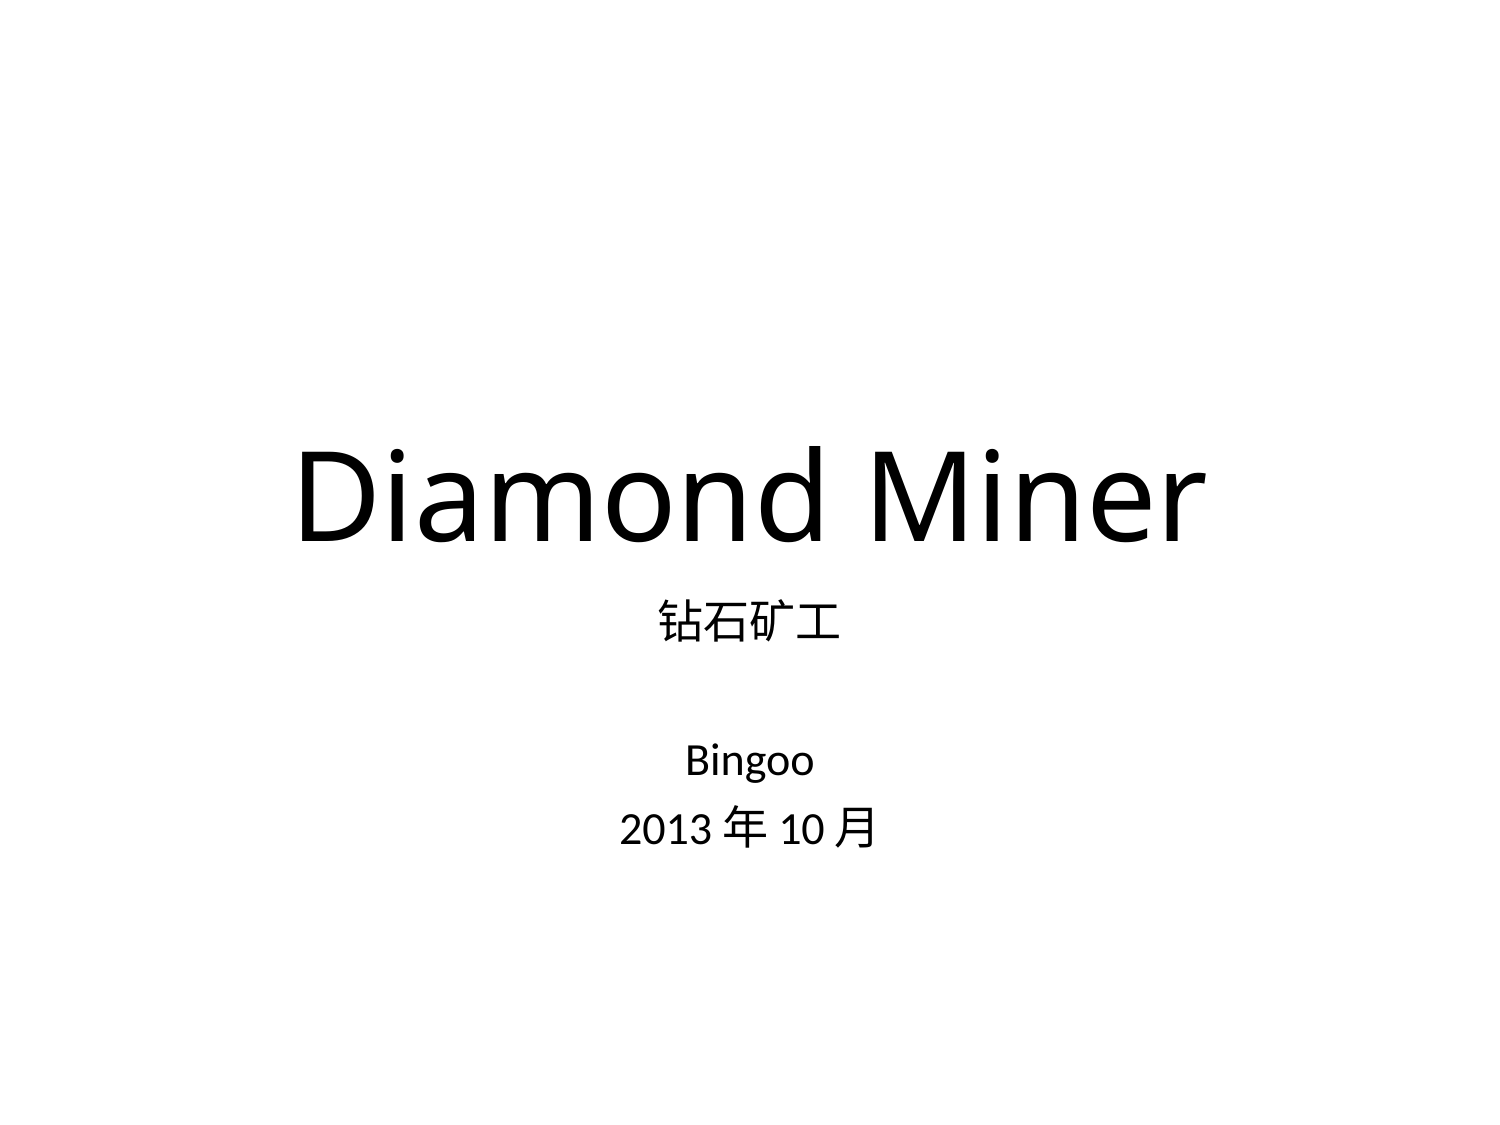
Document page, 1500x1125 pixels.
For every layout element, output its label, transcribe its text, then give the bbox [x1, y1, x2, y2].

subtitle 钻石矿工 Bingoo 2013年10月 [187, 590, 1313, 863]
title Diamond Miner [112, 184, 1388, 576]
